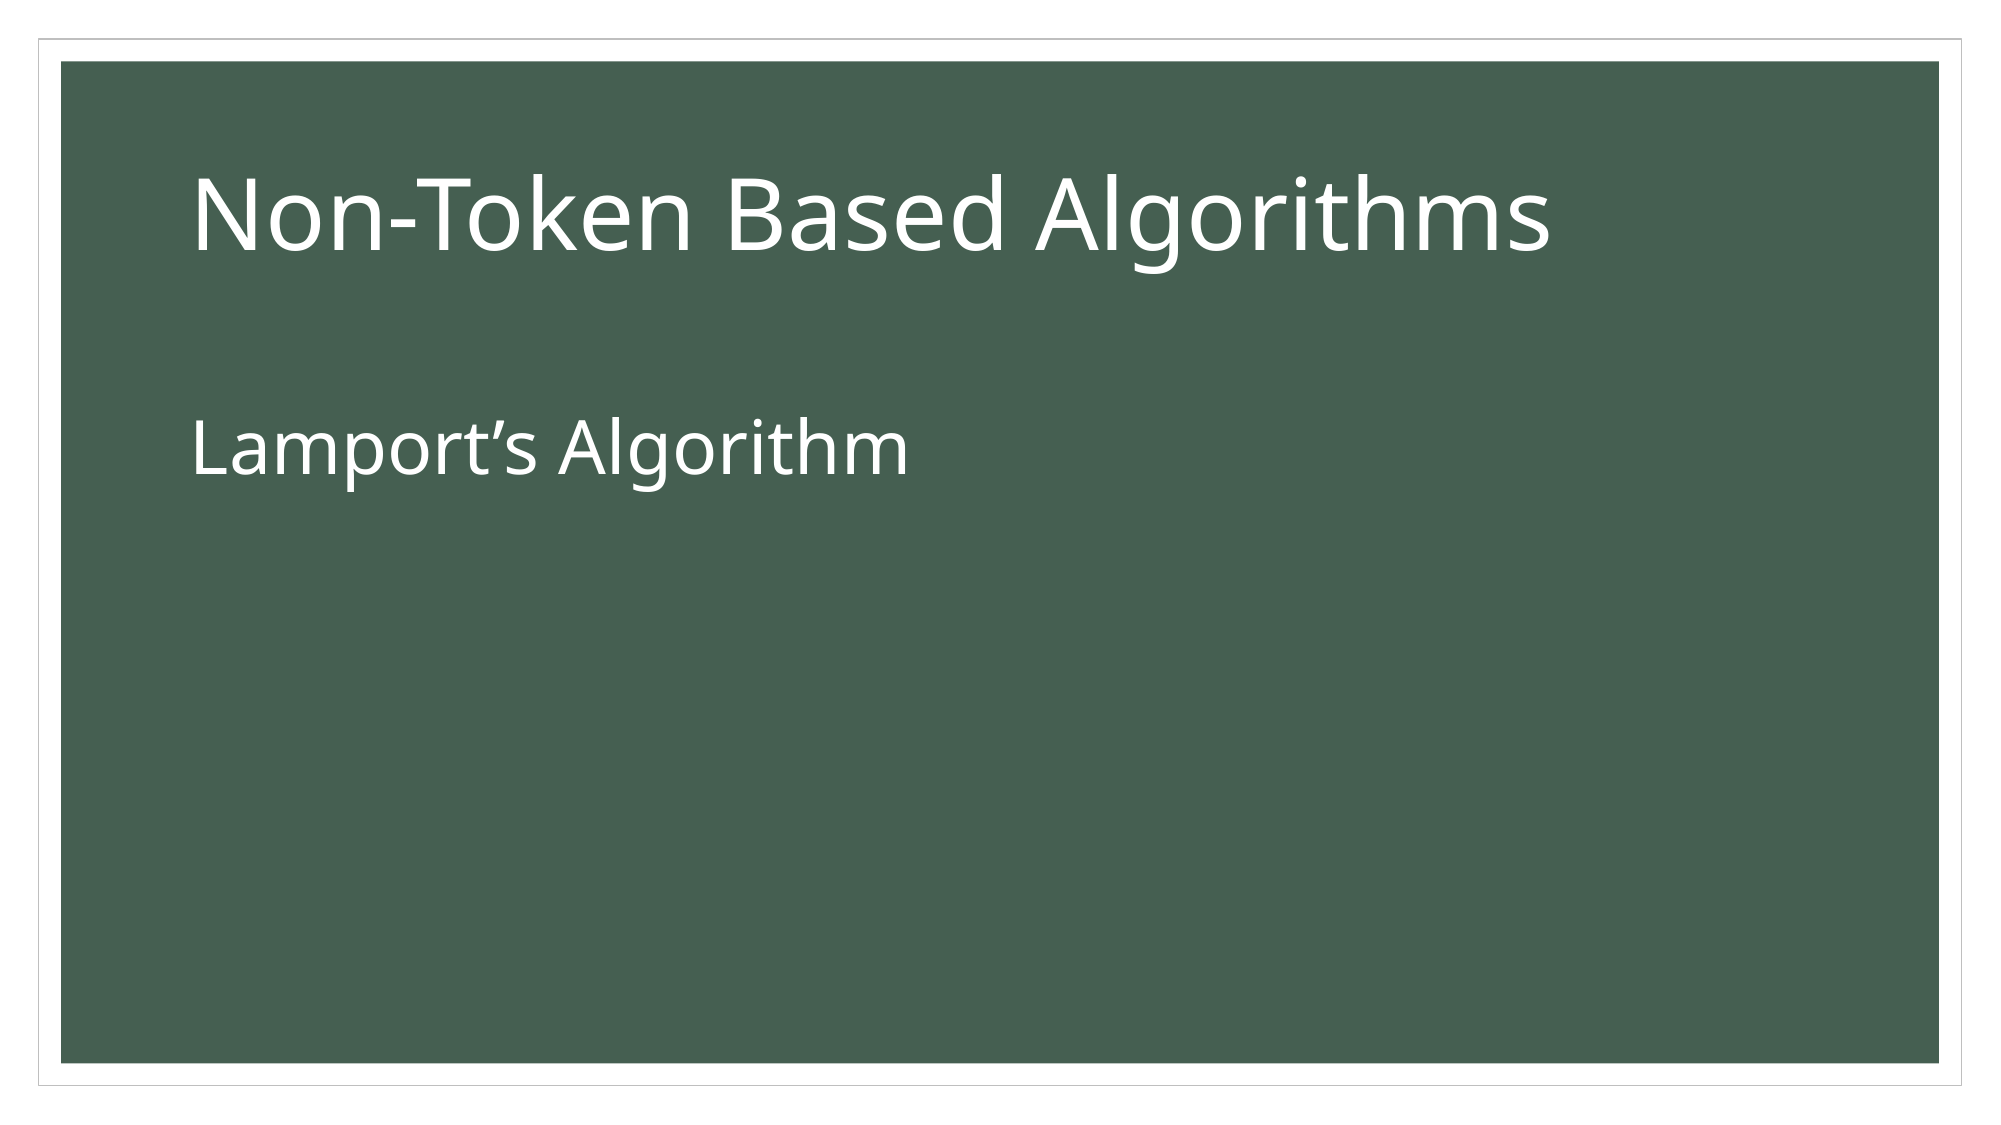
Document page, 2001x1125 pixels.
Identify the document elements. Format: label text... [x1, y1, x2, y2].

text_box Lamport’s Algorithm [174, 337, 1825, 563]
title Non-Token Based Algorithms [174, 105, 1825, 331]
